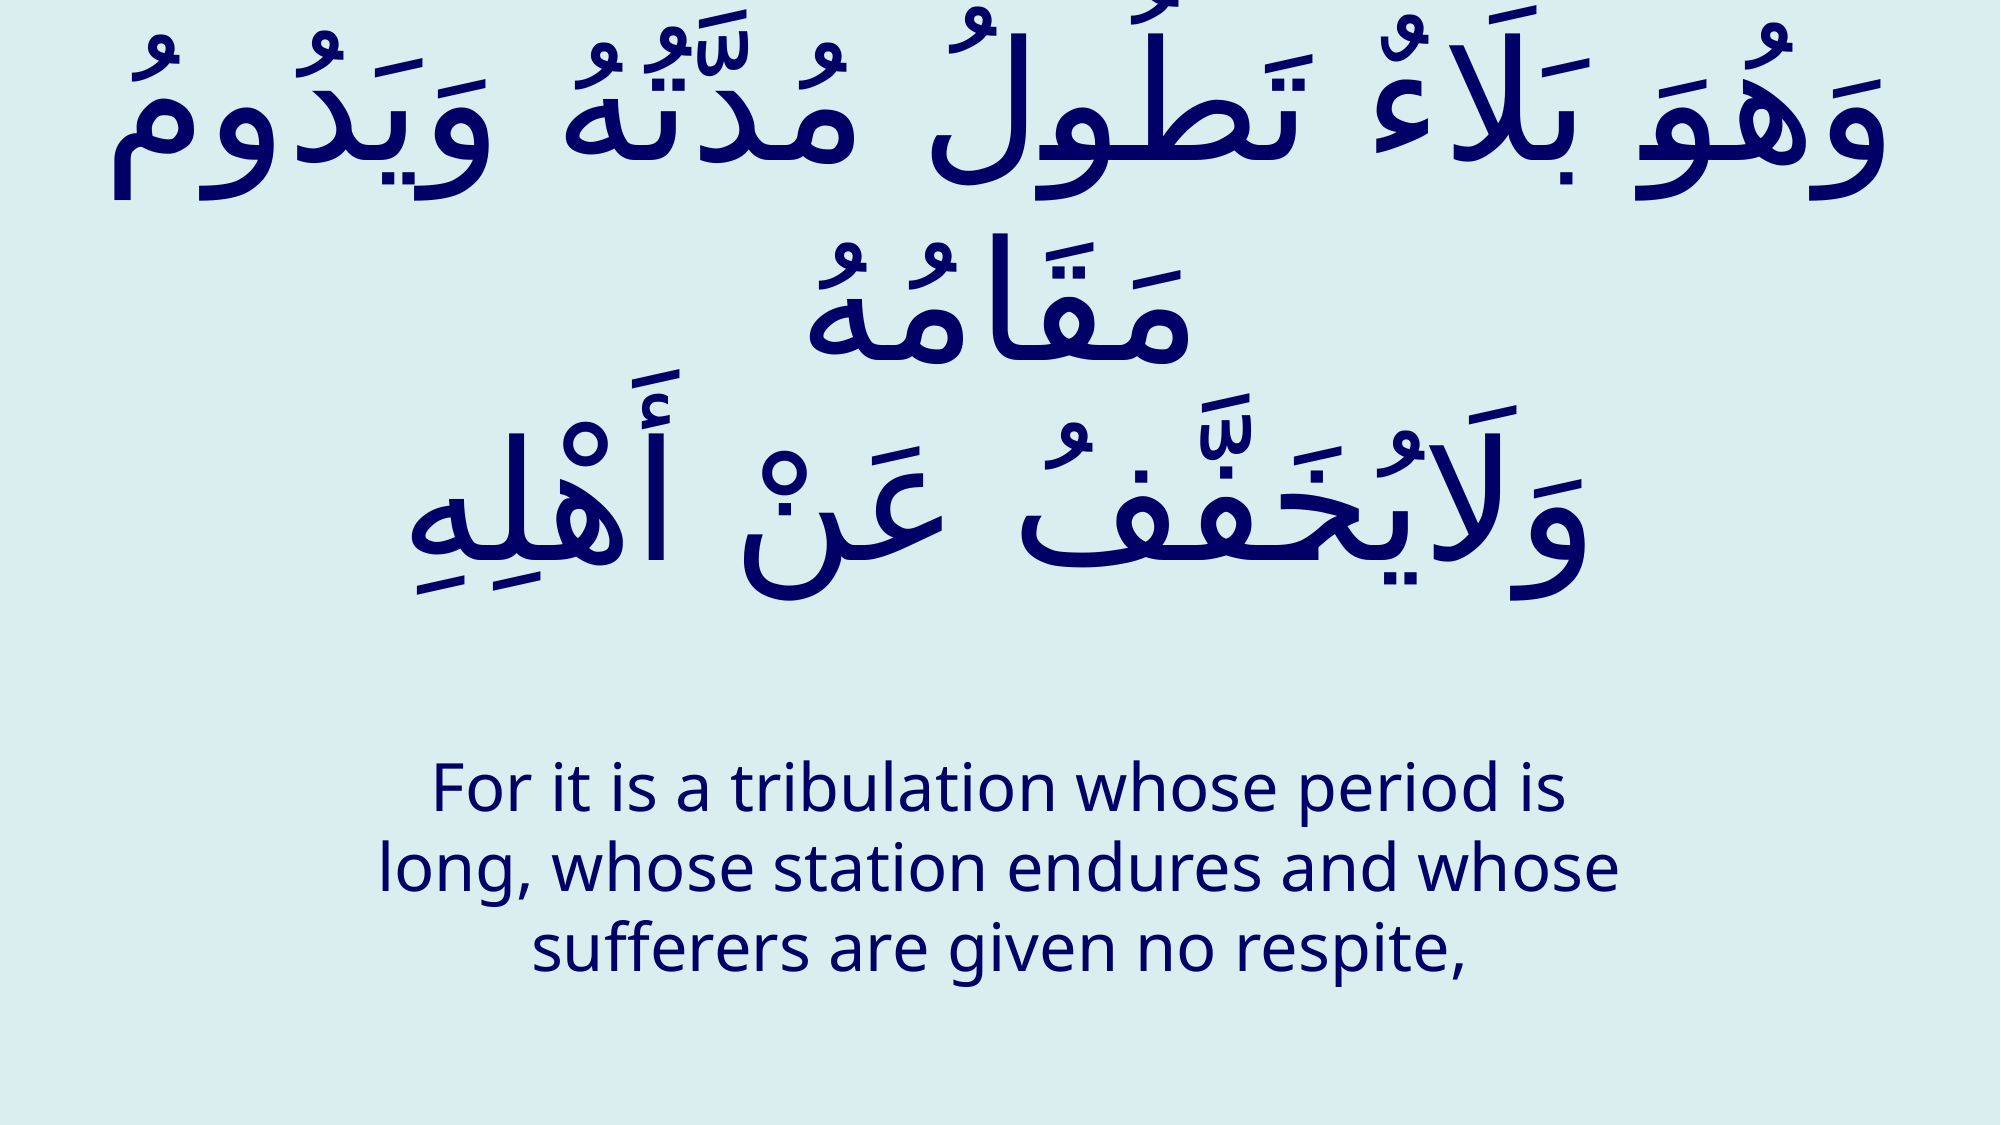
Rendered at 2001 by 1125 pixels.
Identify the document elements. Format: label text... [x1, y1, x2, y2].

list For it is a tribulation whose period is long, whose station endures and whose sufferers are given no respite, [356, 737, 1644, 1050]
title وَهُوَ بَلَاءٌ تَطُولُ مُدَّتُهُ وَیَدُومُ مَقَامُهُ وَلَایُخَفَّفُ عَنْ أَهْلِهِ [0, 200, 2000, 388]
